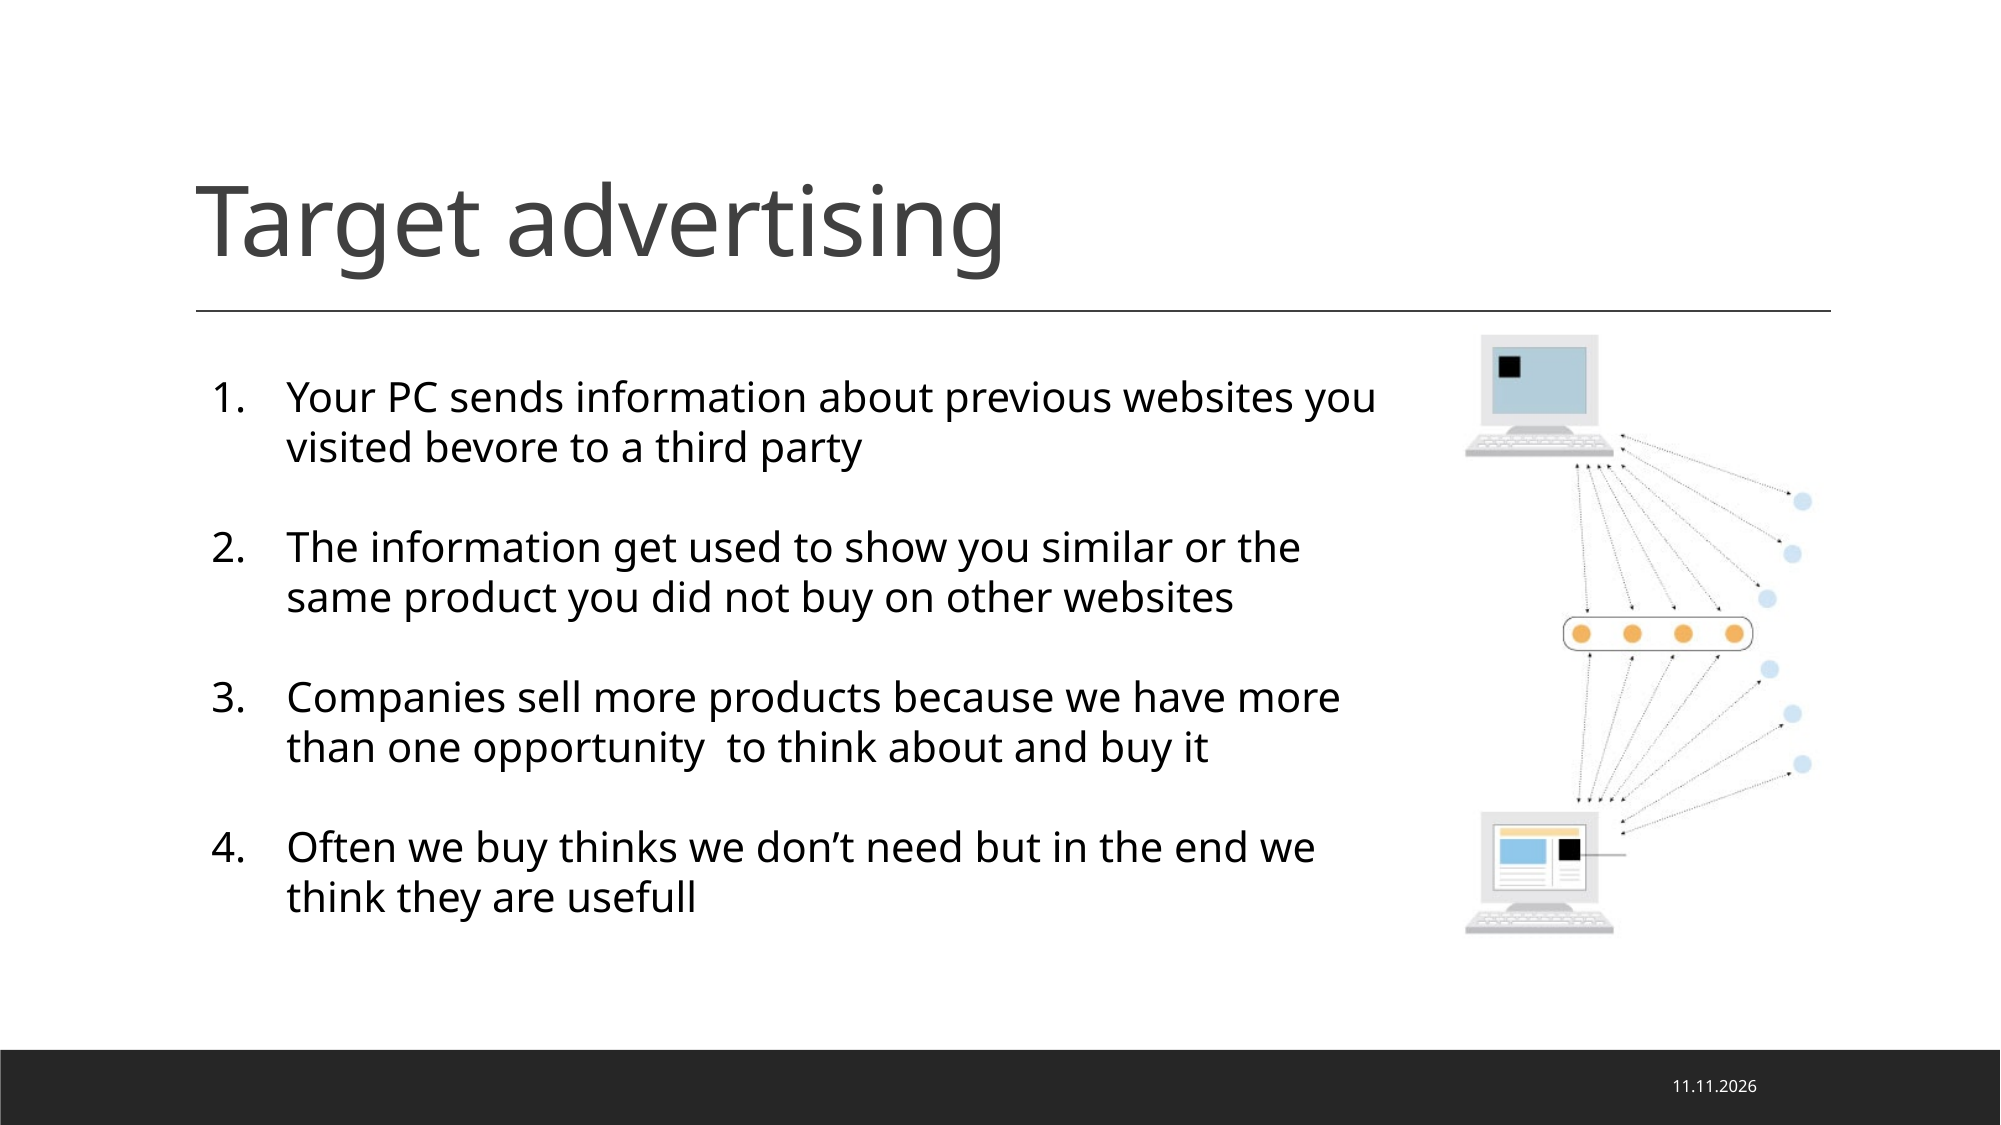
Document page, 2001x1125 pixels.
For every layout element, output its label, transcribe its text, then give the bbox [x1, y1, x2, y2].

text_box Your PC sends information about previous websites you visited bevore to a third party The information get used to show you similar or the same product you did not buy on other websites Companies sell more products because we have more than one opportunity to think about and buy it Often we buy thinks we don’t need but in the end we think they are usefull [196, 363, 1421, 929]
title Target advertising [180, 47, 1830, 285]
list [1453, 324, 1825, 943]
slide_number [1348, 1057, 1773, 1118]
